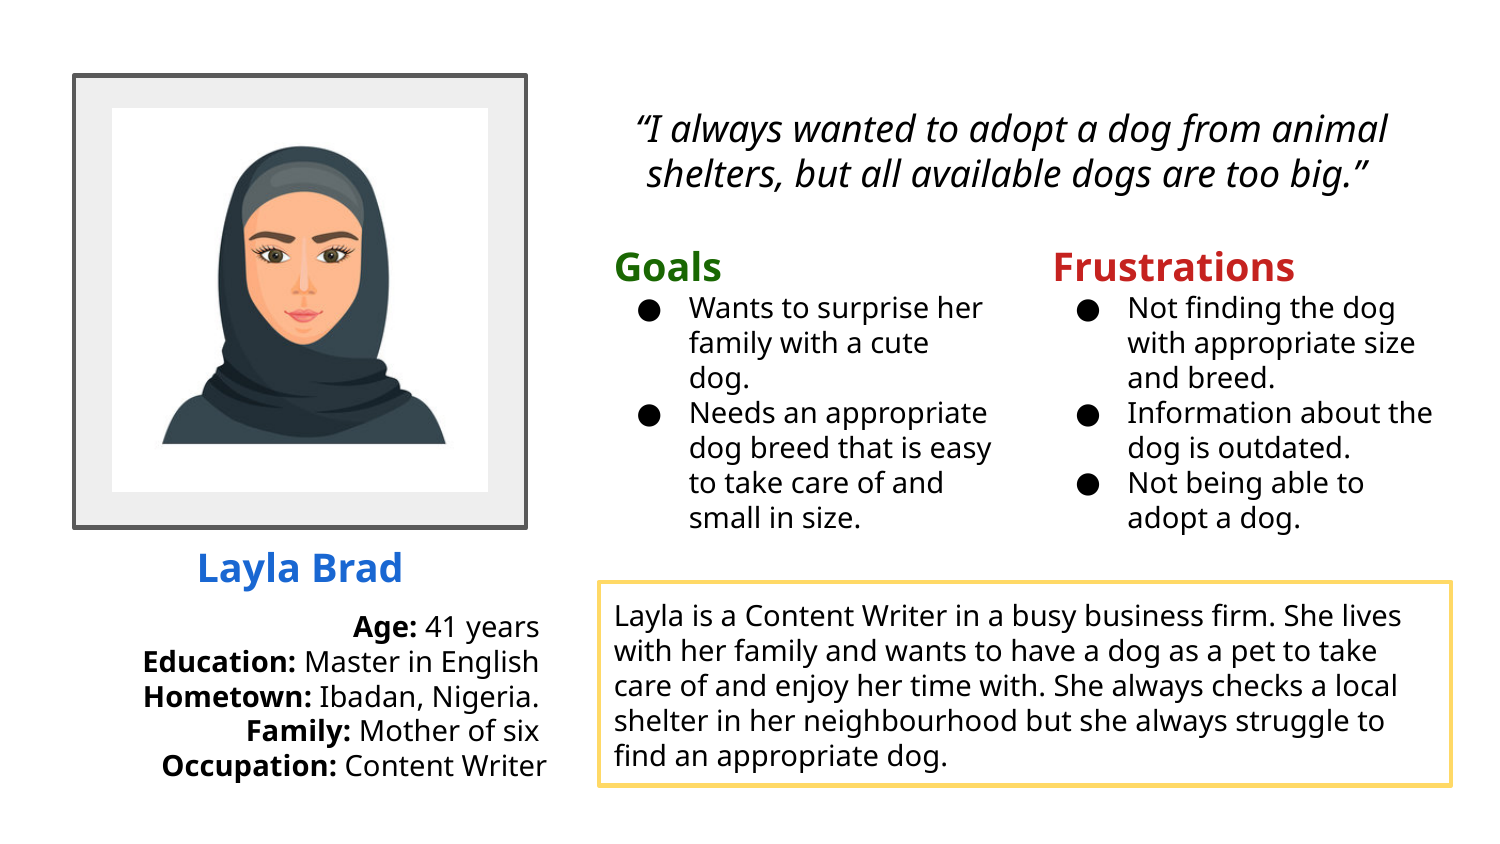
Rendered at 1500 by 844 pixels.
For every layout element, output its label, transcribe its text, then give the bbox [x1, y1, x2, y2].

picture [112, 108, 488, 492]
text_box Frustrations Not finding the dog with appropriate size and breed. Information about the dog is outdated. Not being able to adopt a dog. [1037, 226, 1452, 544]
text_box “I always wanted to adopt a dog from animal shelters, but all available dogs are too big.” [598, 75, 1425, 225]
text_box [280, 592, 578, 793]
text_box Goals Wants to surprise her family with a cute dog. Needs an appropriate dog breed that is easy to take care of and small in size. [598, 226, 1013, 544]
text_box Age: 41 years Education: Master in English Hometown: Ibadan, Nigeria. Family: Mother of six Occupation: Content Writer [53, 592, 280, 793]
text_box [73, 75, 527, 528]
text_box Layla is a Content Writer in a busy business firm. She lives with her family and wants to have a dog as a pet to take care of and enjoy her time with. She always checks a local shelter in her neighbourhood but she always struggle to find an appropriate dog. [598, 581, 1452, 786]
text_box Layla Brad [73, 528, 527, 592]
